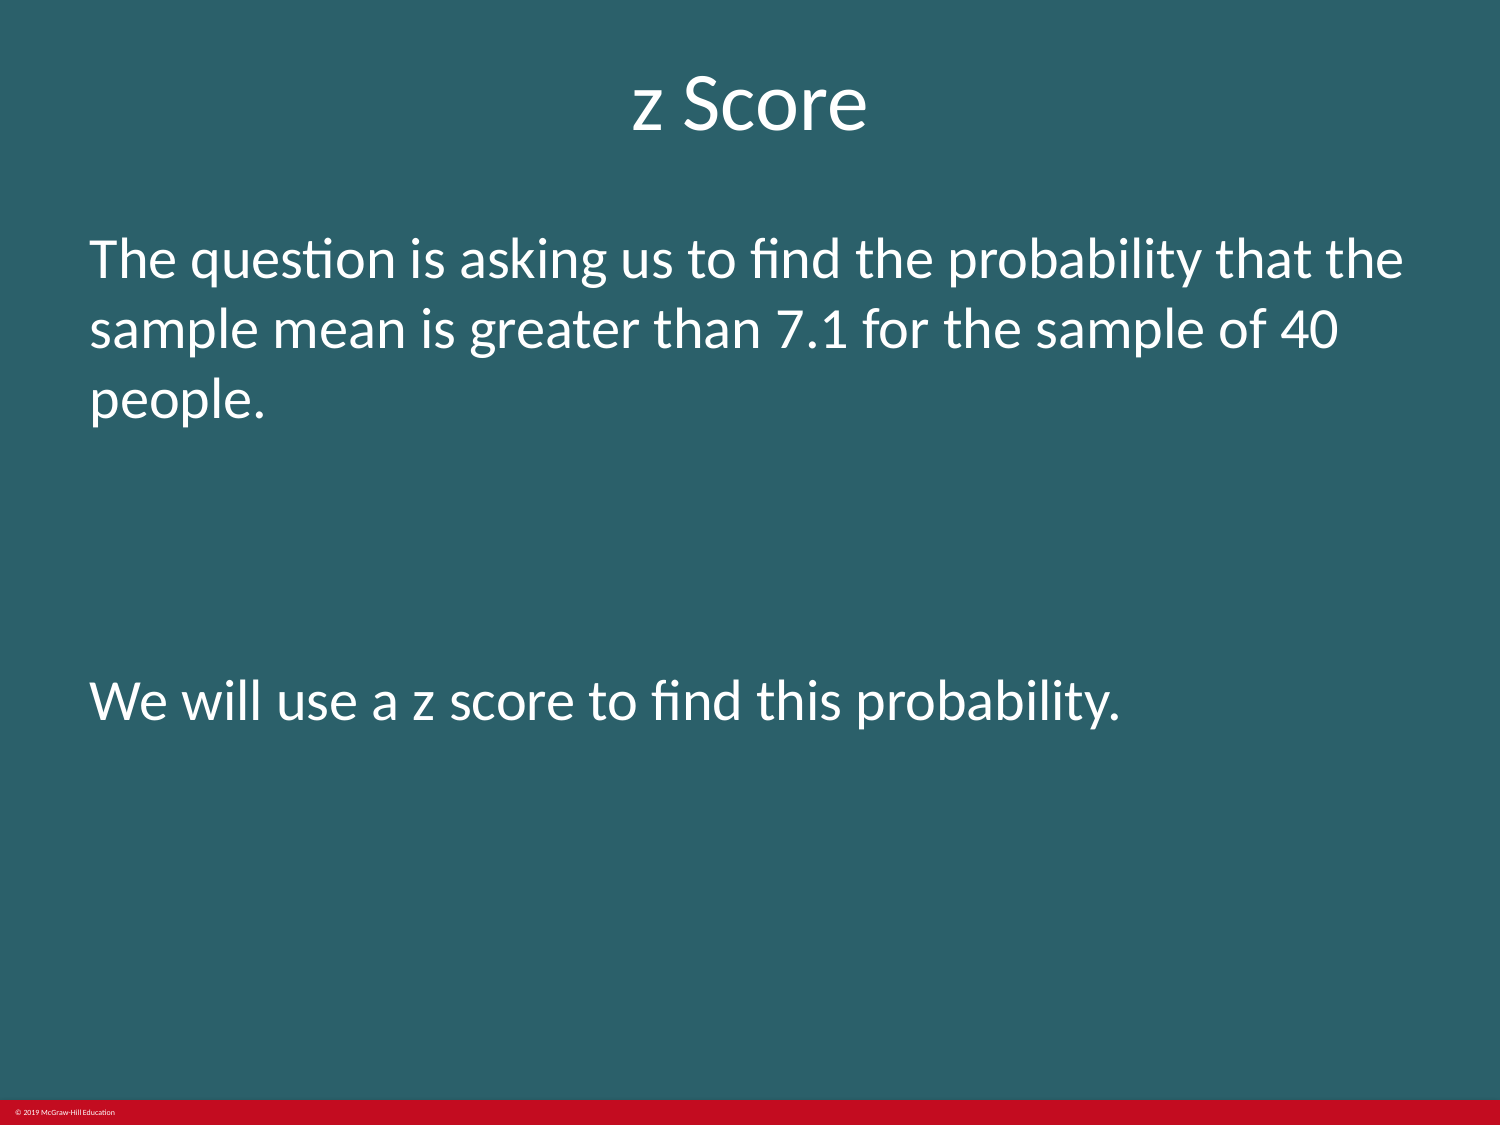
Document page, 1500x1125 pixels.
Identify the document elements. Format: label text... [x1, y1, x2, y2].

title z Score [0, 0, 1500, 195]
